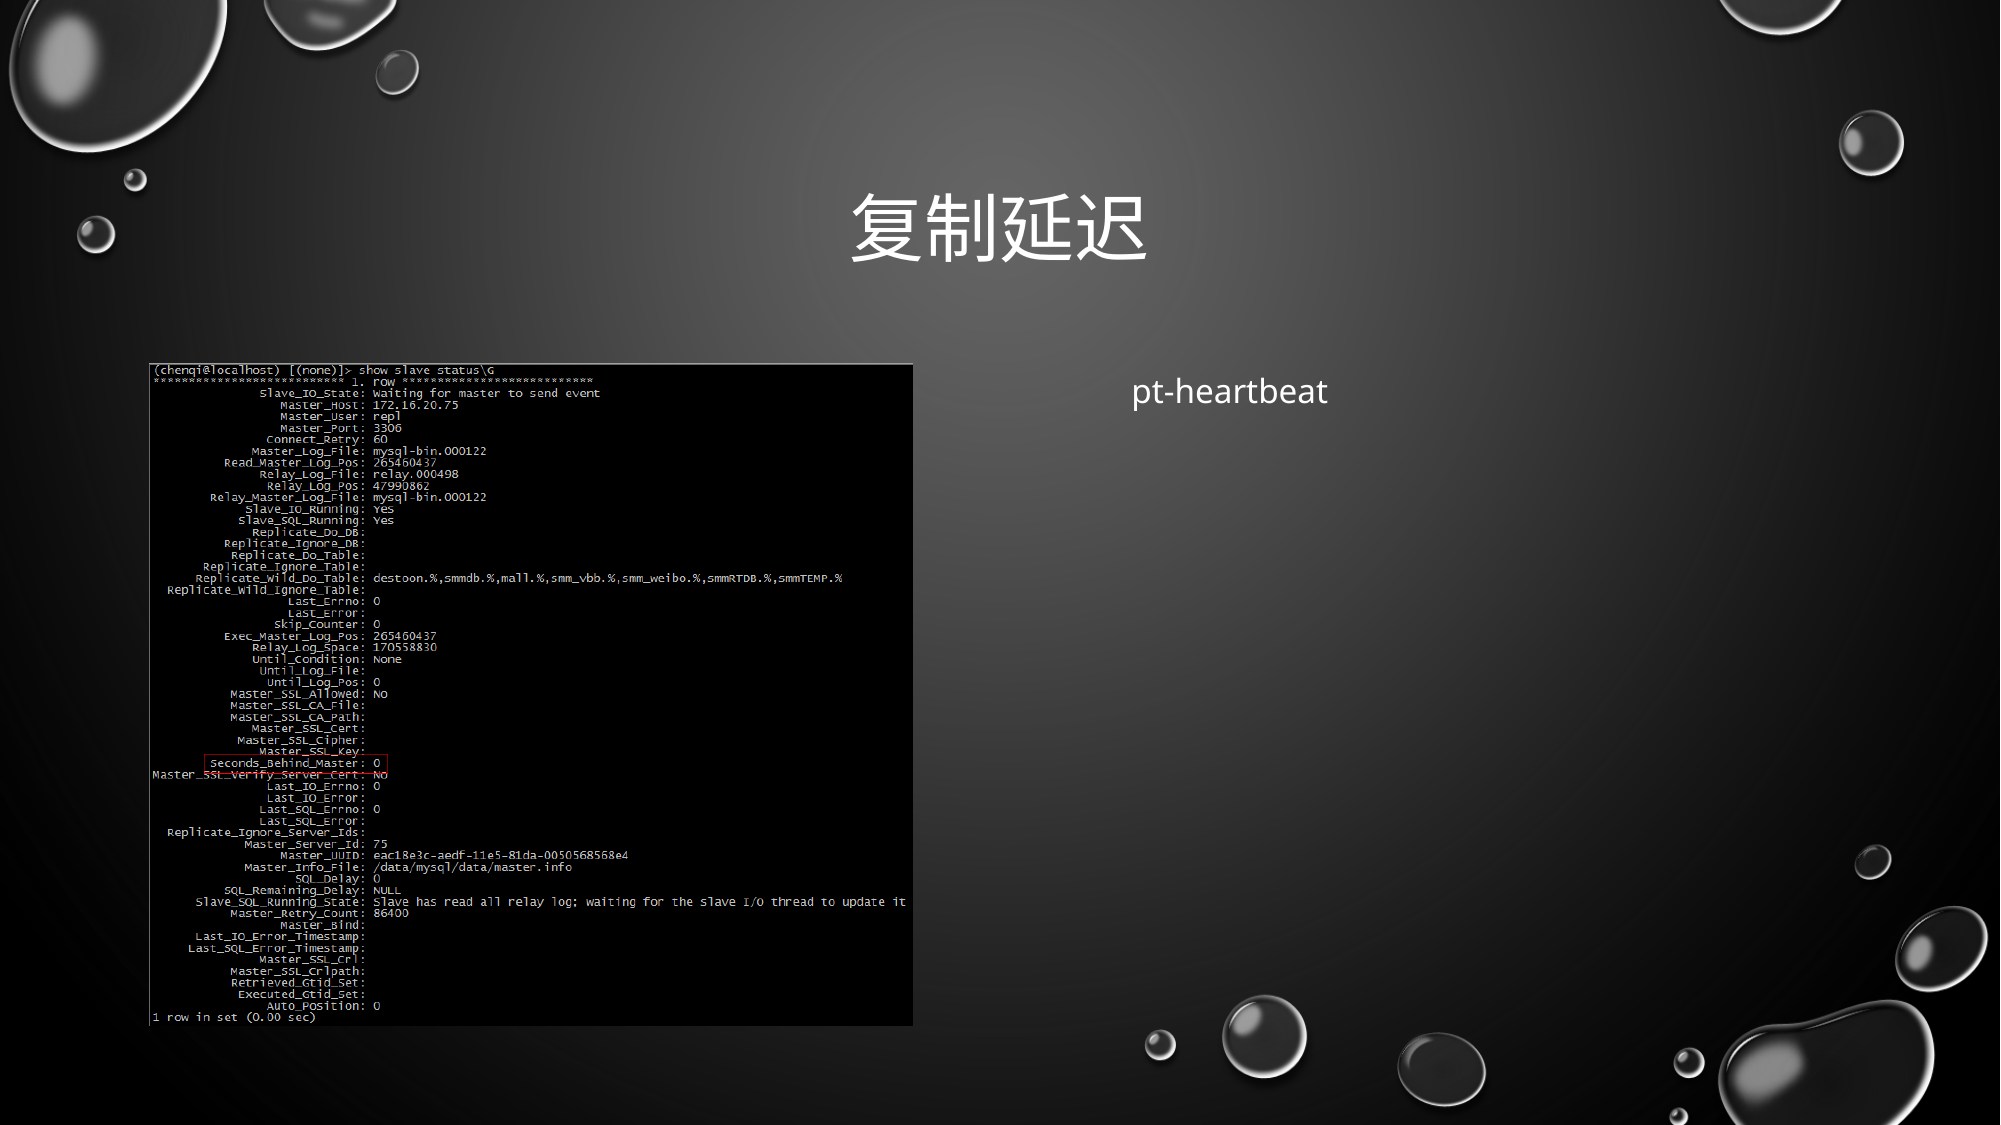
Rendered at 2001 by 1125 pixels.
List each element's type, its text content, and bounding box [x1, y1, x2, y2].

text_box pt-heartbeat [1116, 363, 1344, 463]
picture [0, 0, 2000, 1125]
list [149, 363, 914, 1026]
title 复制延迟 [149, 101, 1851, 364]
